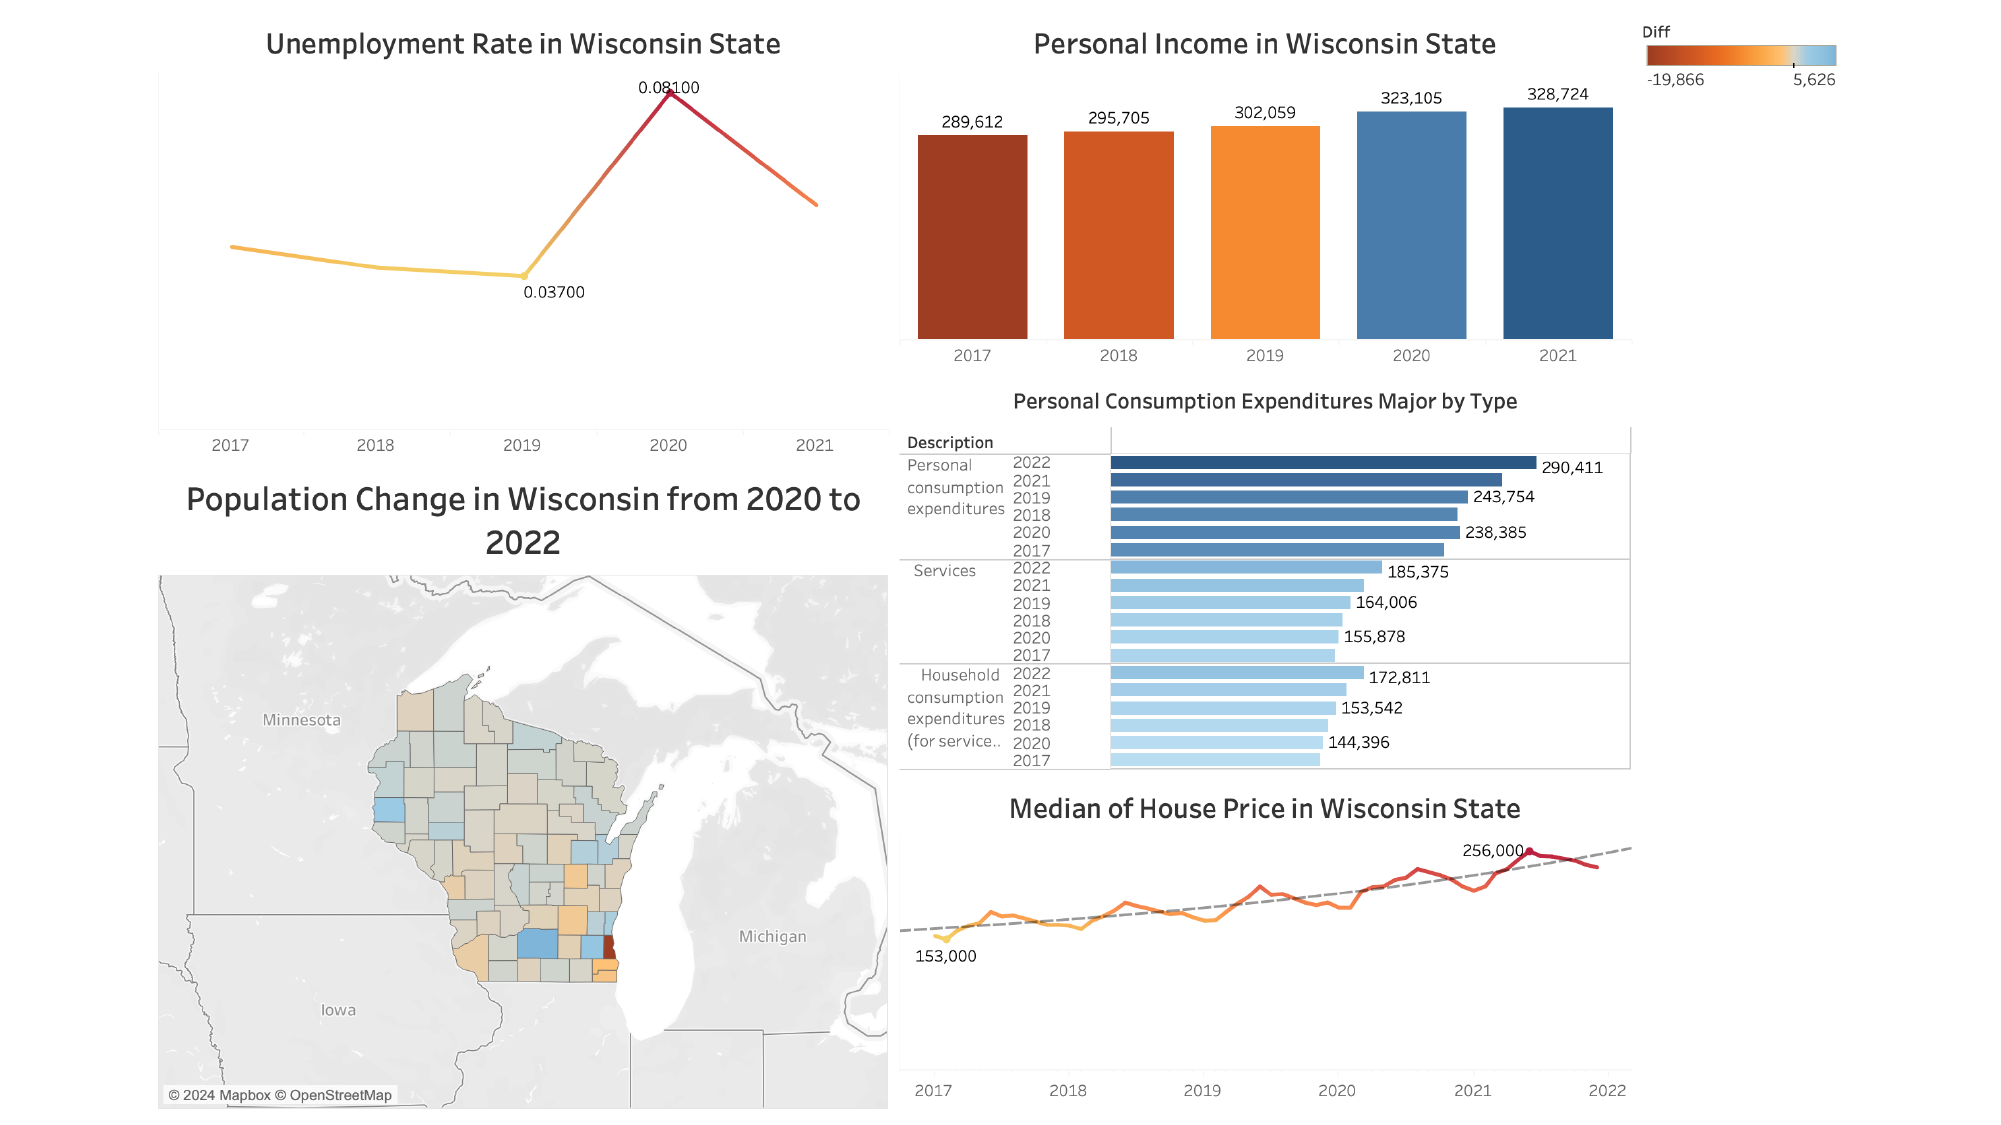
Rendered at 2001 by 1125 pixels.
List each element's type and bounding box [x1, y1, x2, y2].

picture [142, 0, 1858, 1125]
